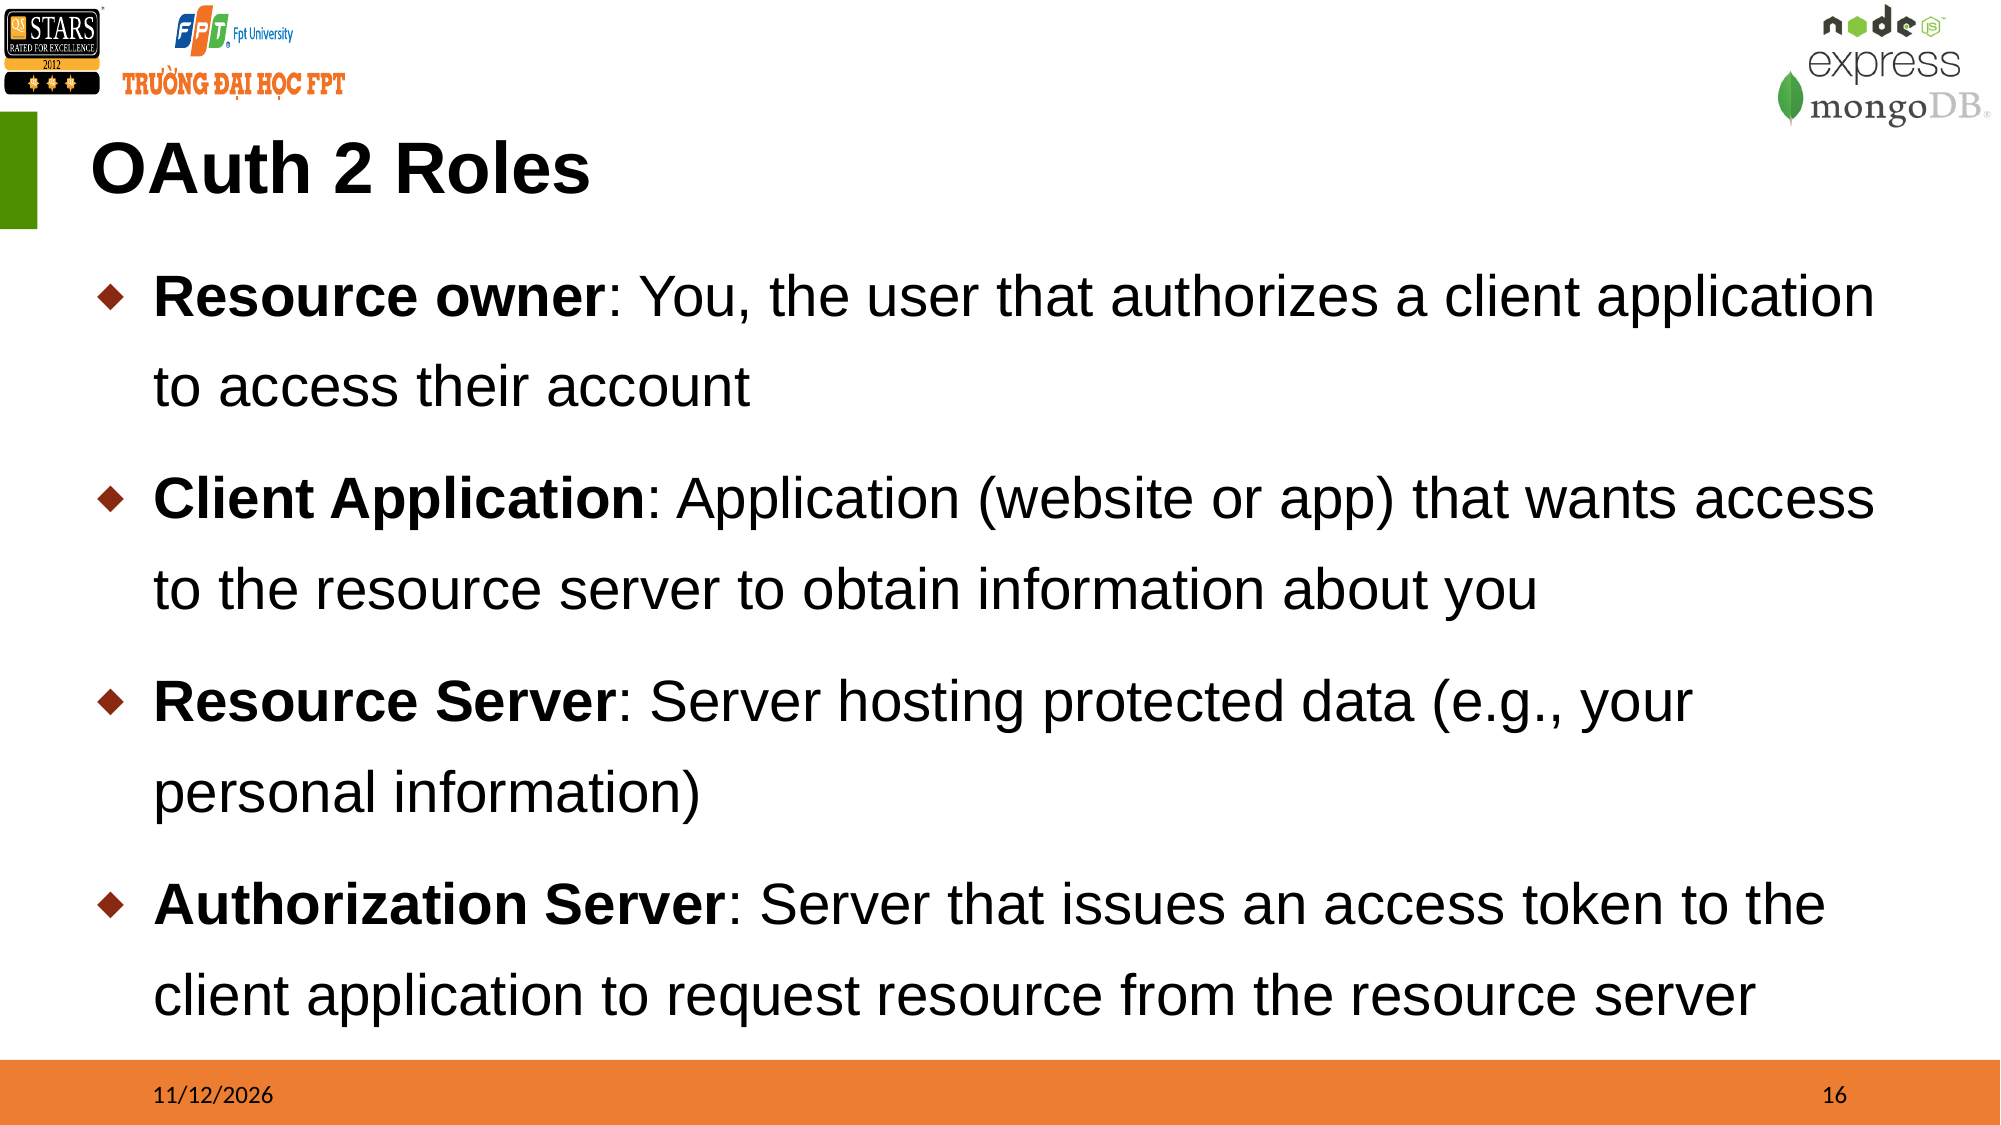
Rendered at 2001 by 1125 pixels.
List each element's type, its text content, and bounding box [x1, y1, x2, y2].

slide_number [137, 1063, 588, 1124]
picture [1768, 0, 2000, 130]
list Resource owner: You, the user that authorizes a client application to access their account Client Application: Application (website or app) that wants access to the resource server to obtain information about you Resource Server: Server hosting protected data (e.g., your personal information) Authorization Server: Server that issues an access token to the client application to request resource from the resource server [82, 229, 1916, 1047]
title OAuth 2 Roles [37, 111, 1978, 230]
slide_number 16 [1412, 1063, 1863, 1124]
